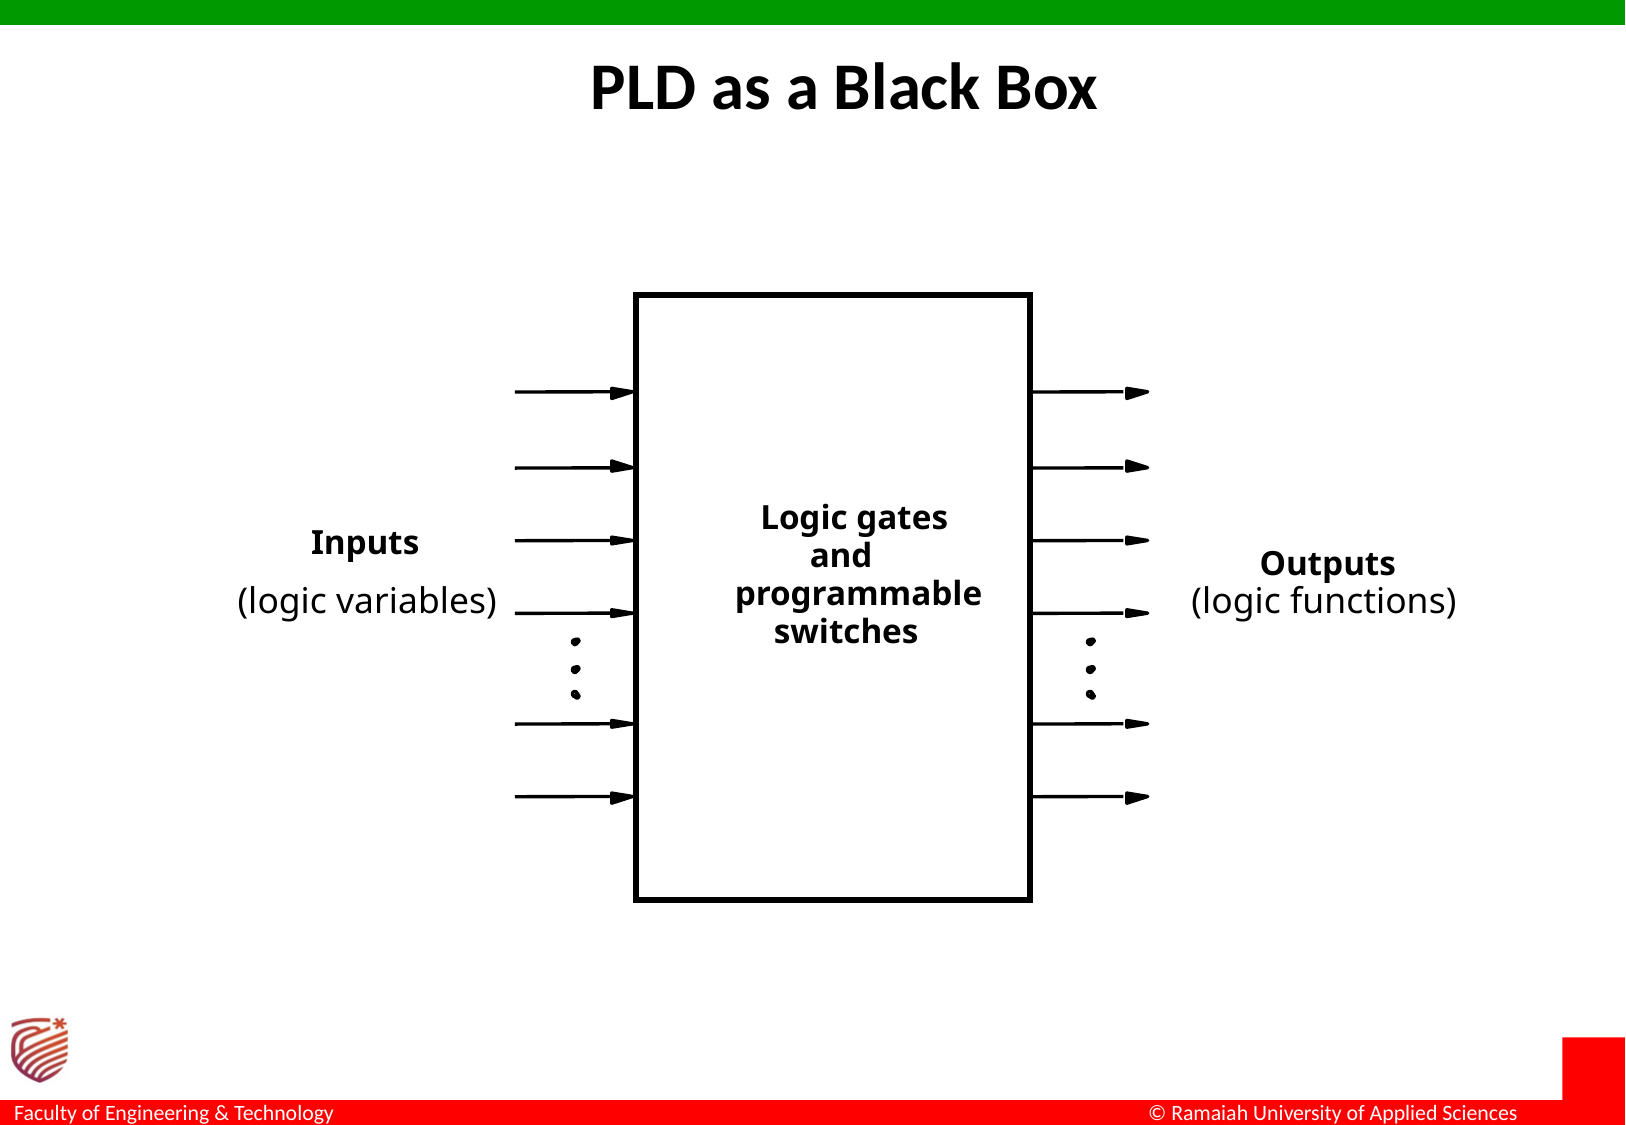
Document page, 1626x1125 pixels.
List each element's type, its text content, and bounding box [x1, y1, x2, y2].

text_box PLD as a Black Box [576, 35, 1114, 131]
list [225, 125, 1625, 868]
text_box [241, 294, 1460, 901]
picture [3, 1003, 79, 1088]
